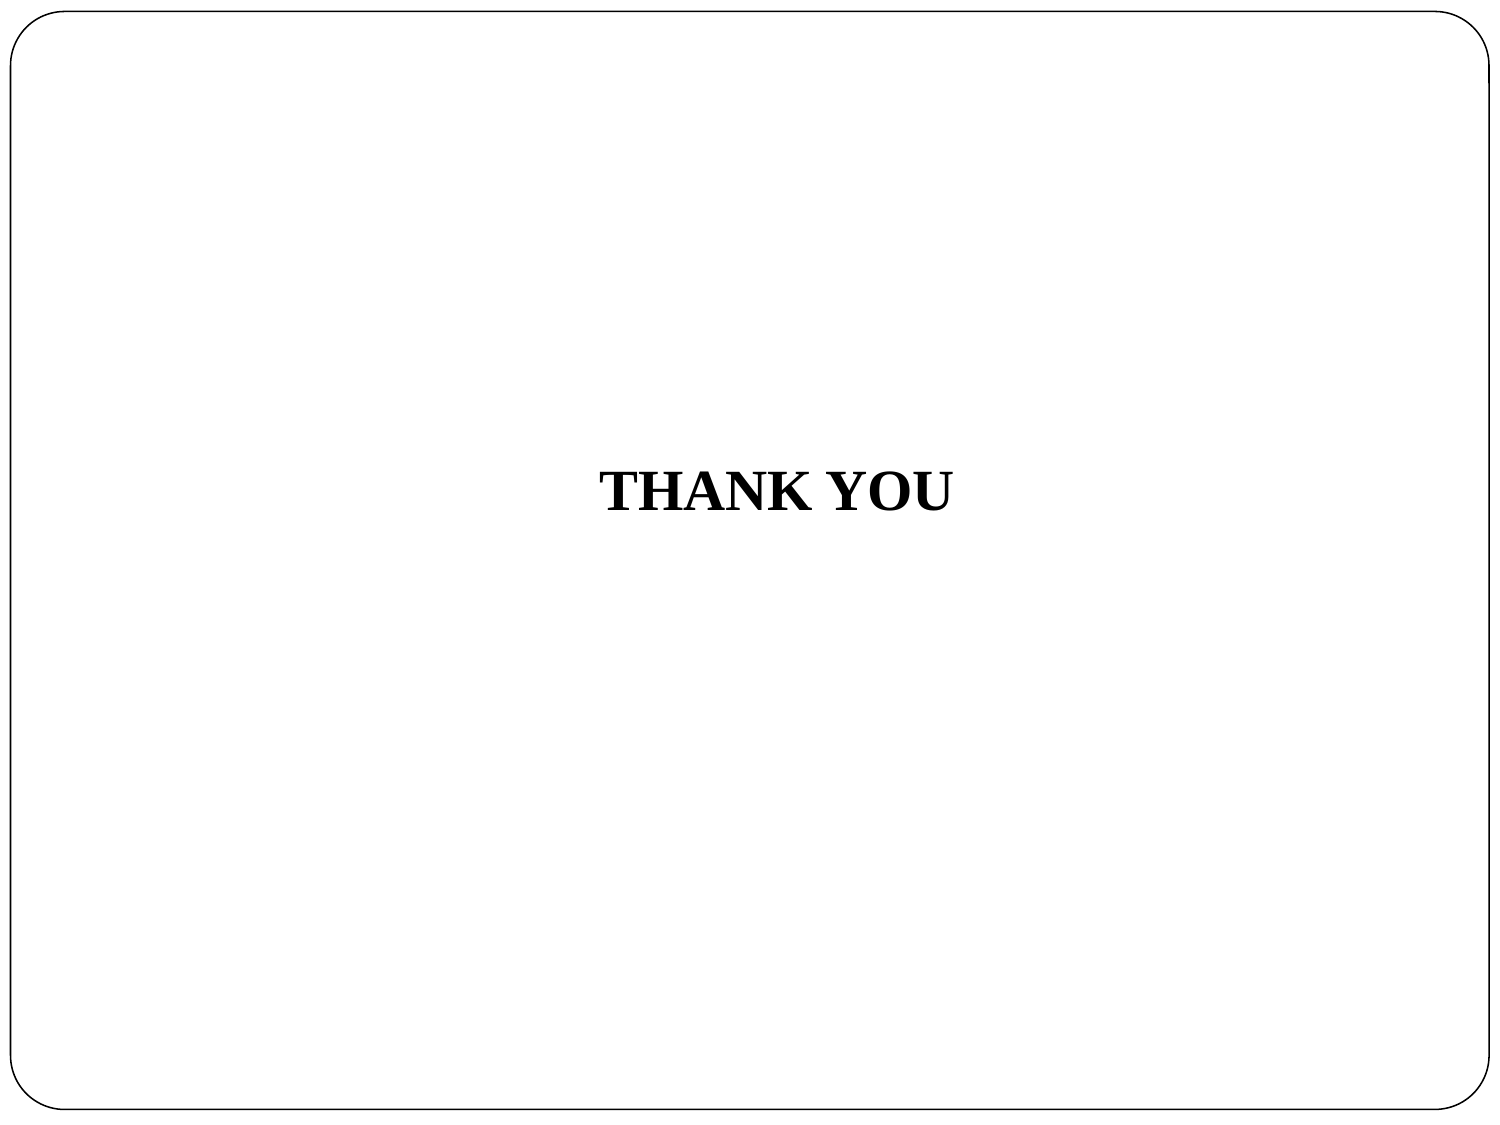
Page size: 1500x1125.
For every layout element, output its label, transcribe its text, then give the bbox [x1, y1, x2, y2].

text_box THANK YOU [584, 444, 975, 530]
